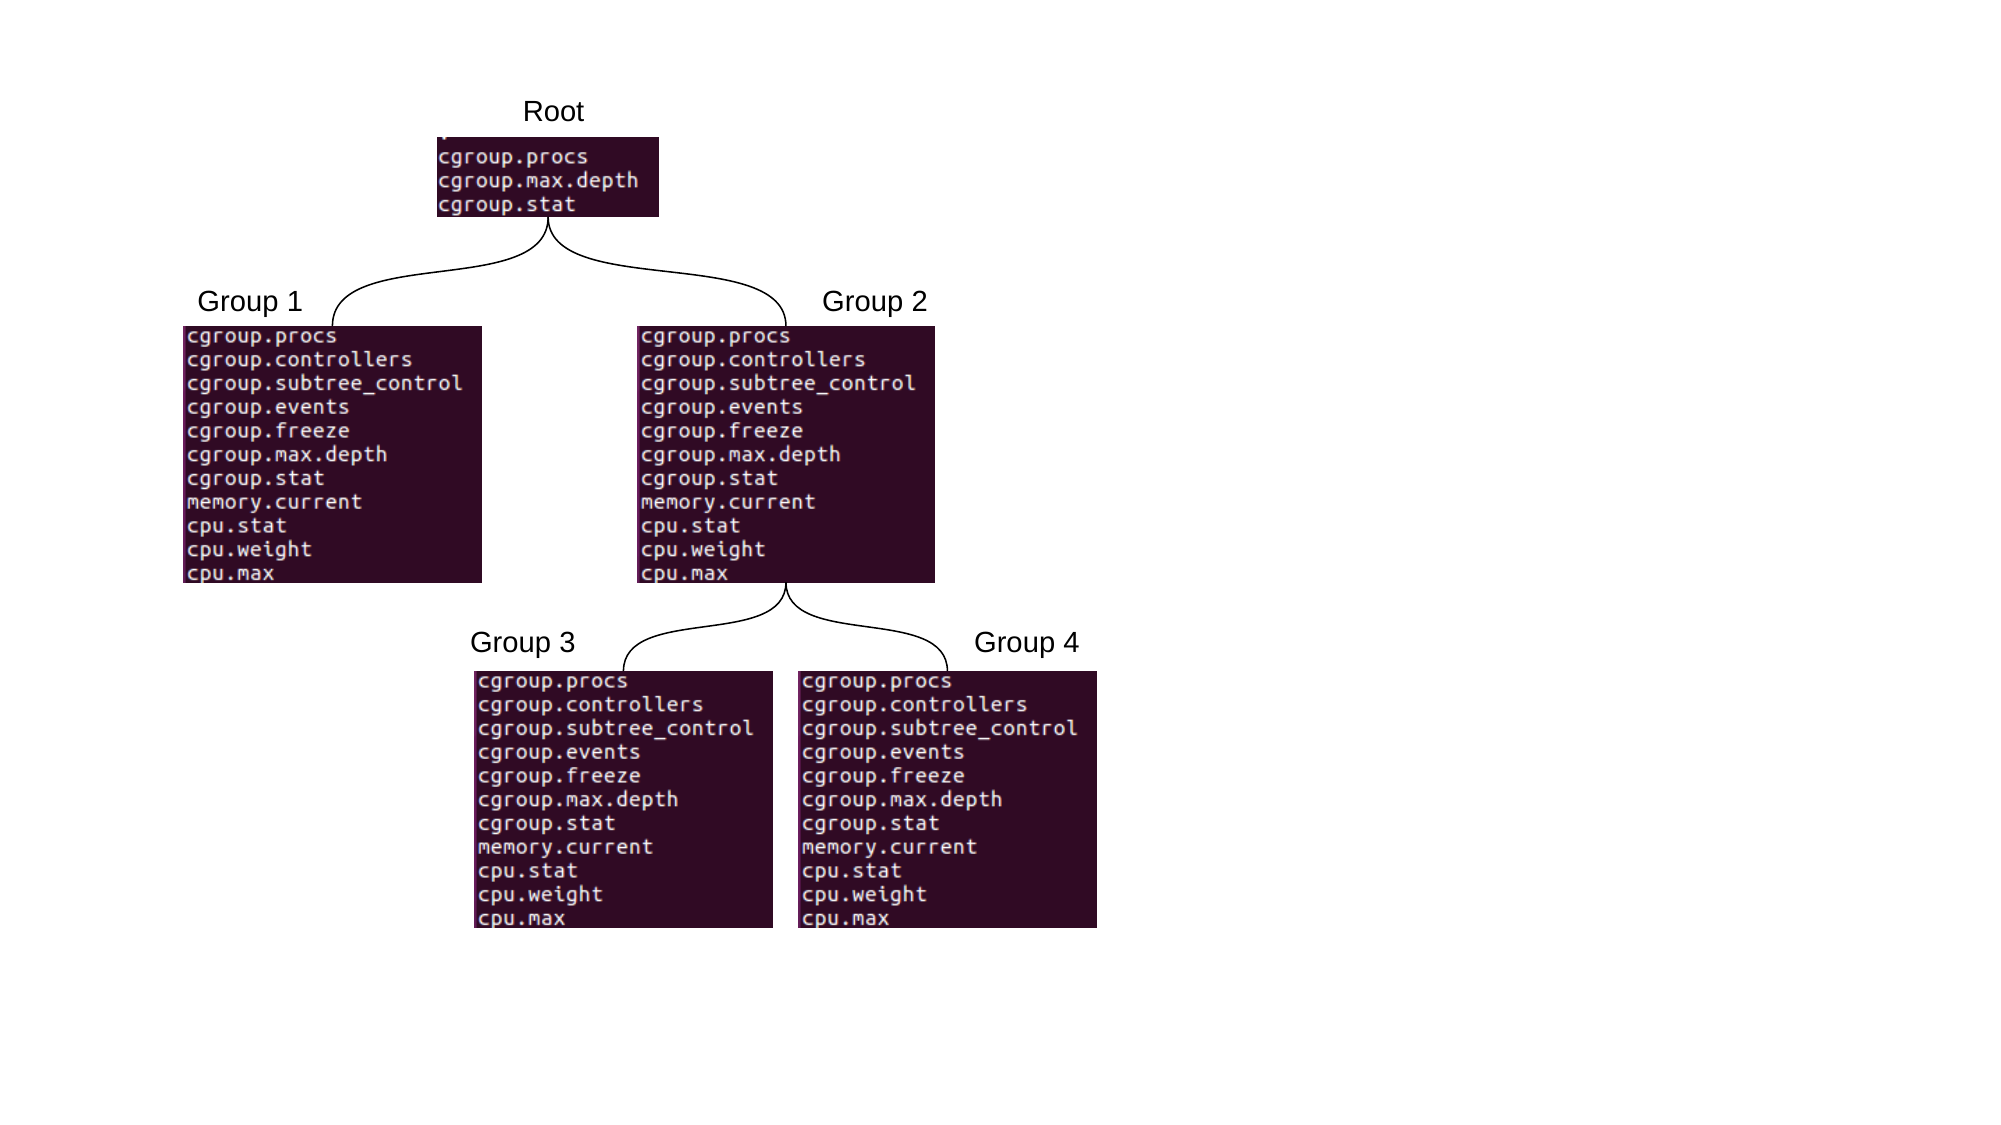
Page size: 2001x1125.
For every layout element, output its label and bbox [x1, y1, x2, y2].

text_box [181, 71, 1147, 928]
